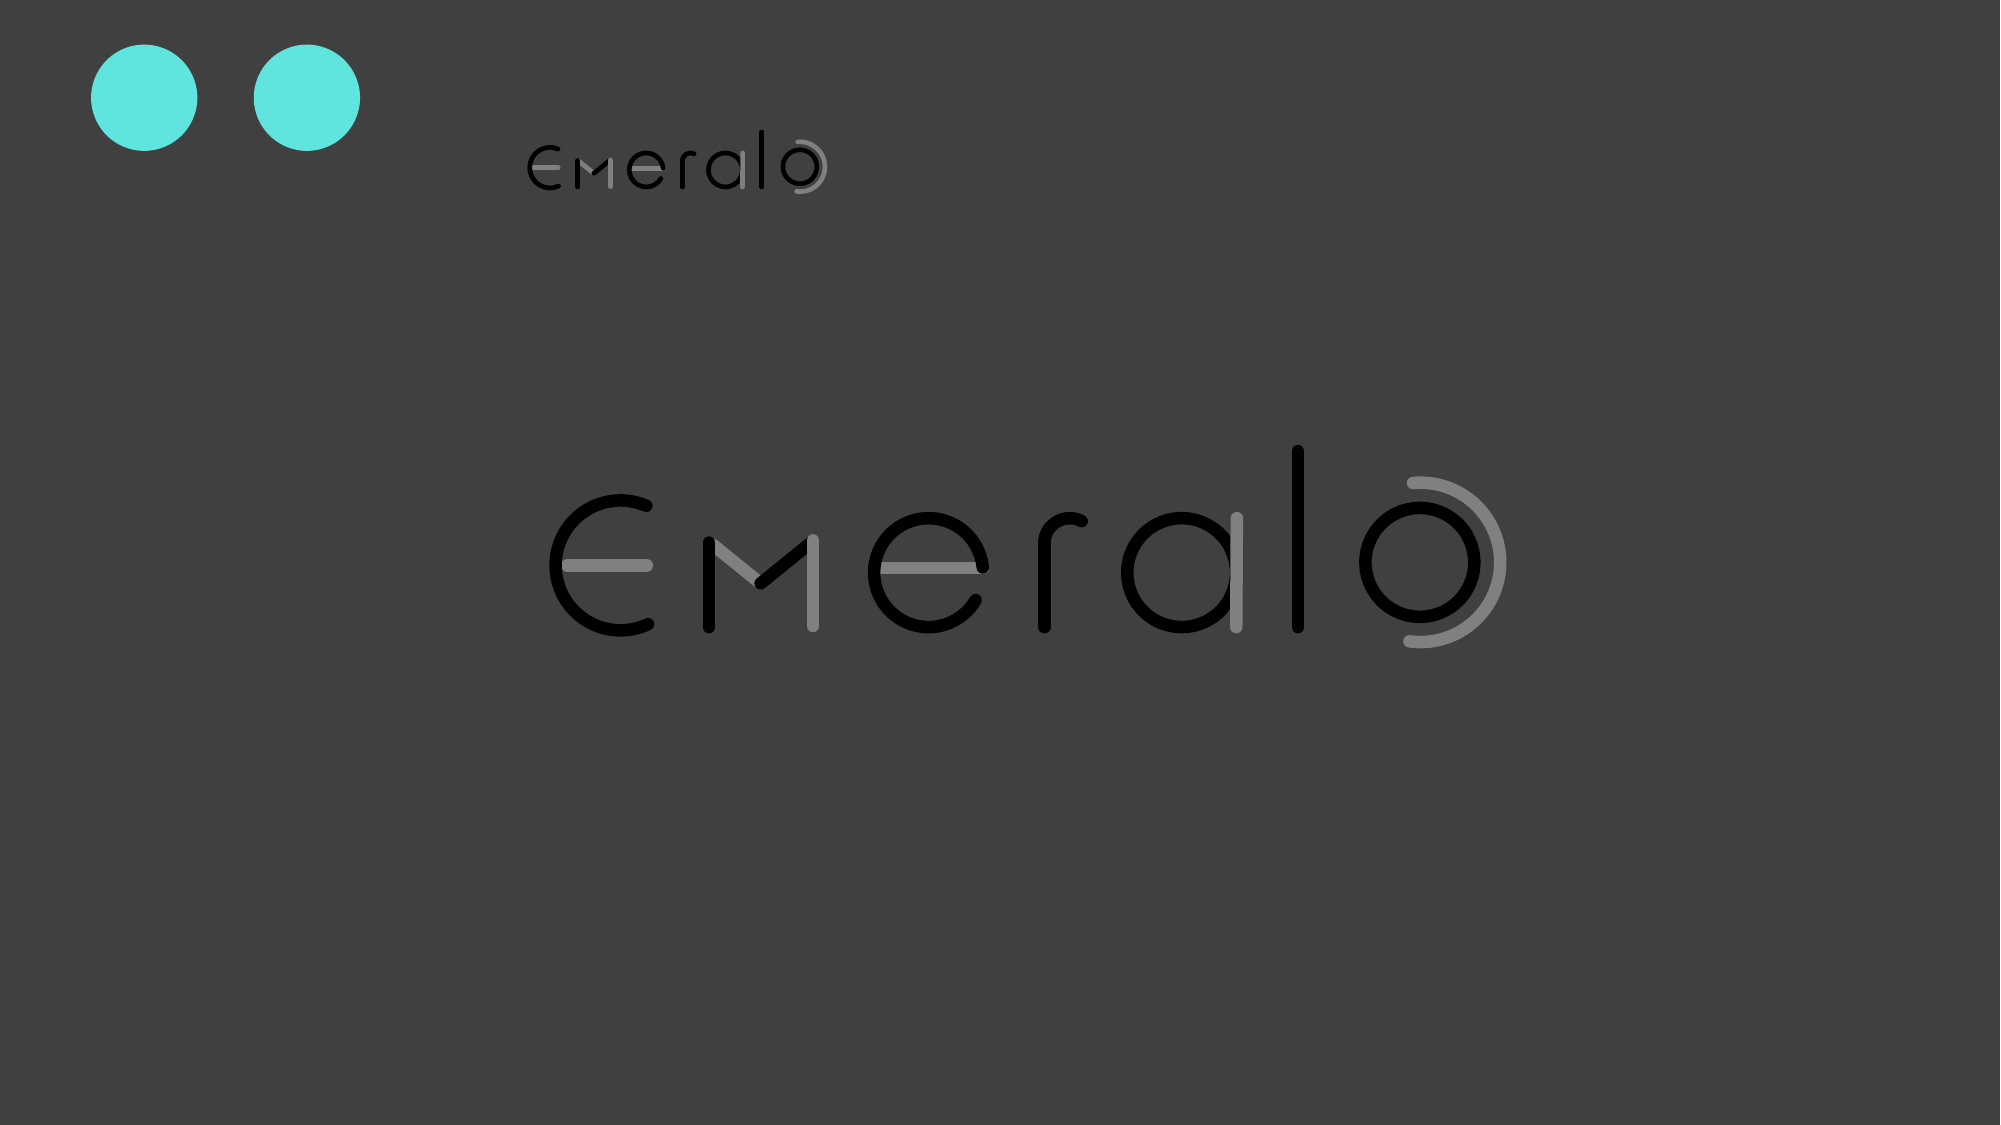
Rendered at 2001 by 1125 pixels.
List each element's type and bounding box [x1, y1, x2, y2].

text_box [529, 131, 825, 192]
text_box [90, 43, 199, 152]
text_box [252, 43, 362, 152]
text_box [555, 451, 1501, 643]
